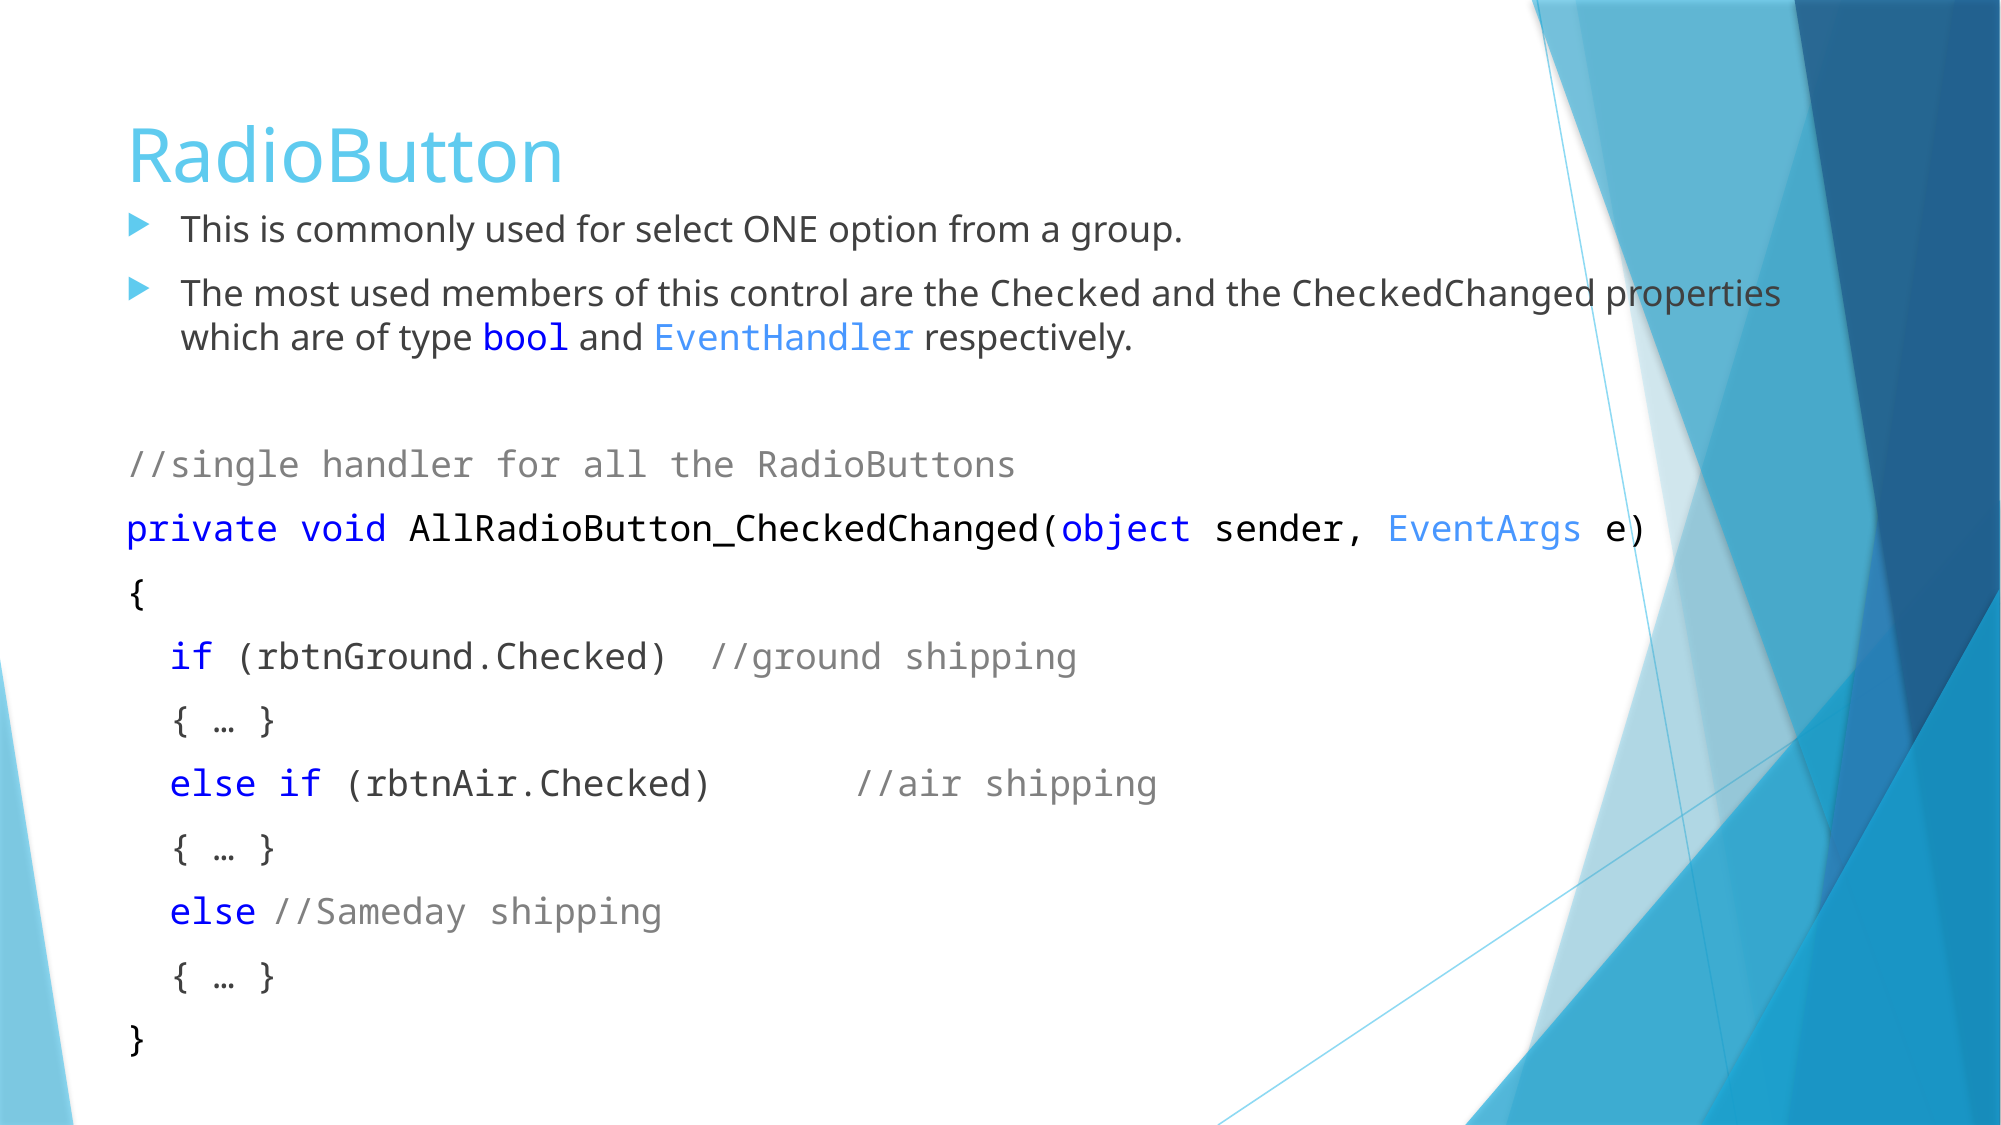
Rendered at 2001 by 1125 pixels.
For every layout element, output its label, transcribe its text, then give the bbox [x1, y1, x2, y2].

list This is commonly used for select ONE option from a group. The most used members of this control are the Checked and the CheckedChanged properties which are of type bool and EventHandler respectively. //single handler for all the RadioButtons private void AllRadioButton_CheckedChanged(object sender, EventArgs e) { if (rbtnGround.Checked) //ground shipping { … } else if (rbtnAir.Checked) //air shipping { … } else //Sameday shipping { … } } [111, 199, 1894, 1071]
title RadioButton [111, 99, 1522, 199]
